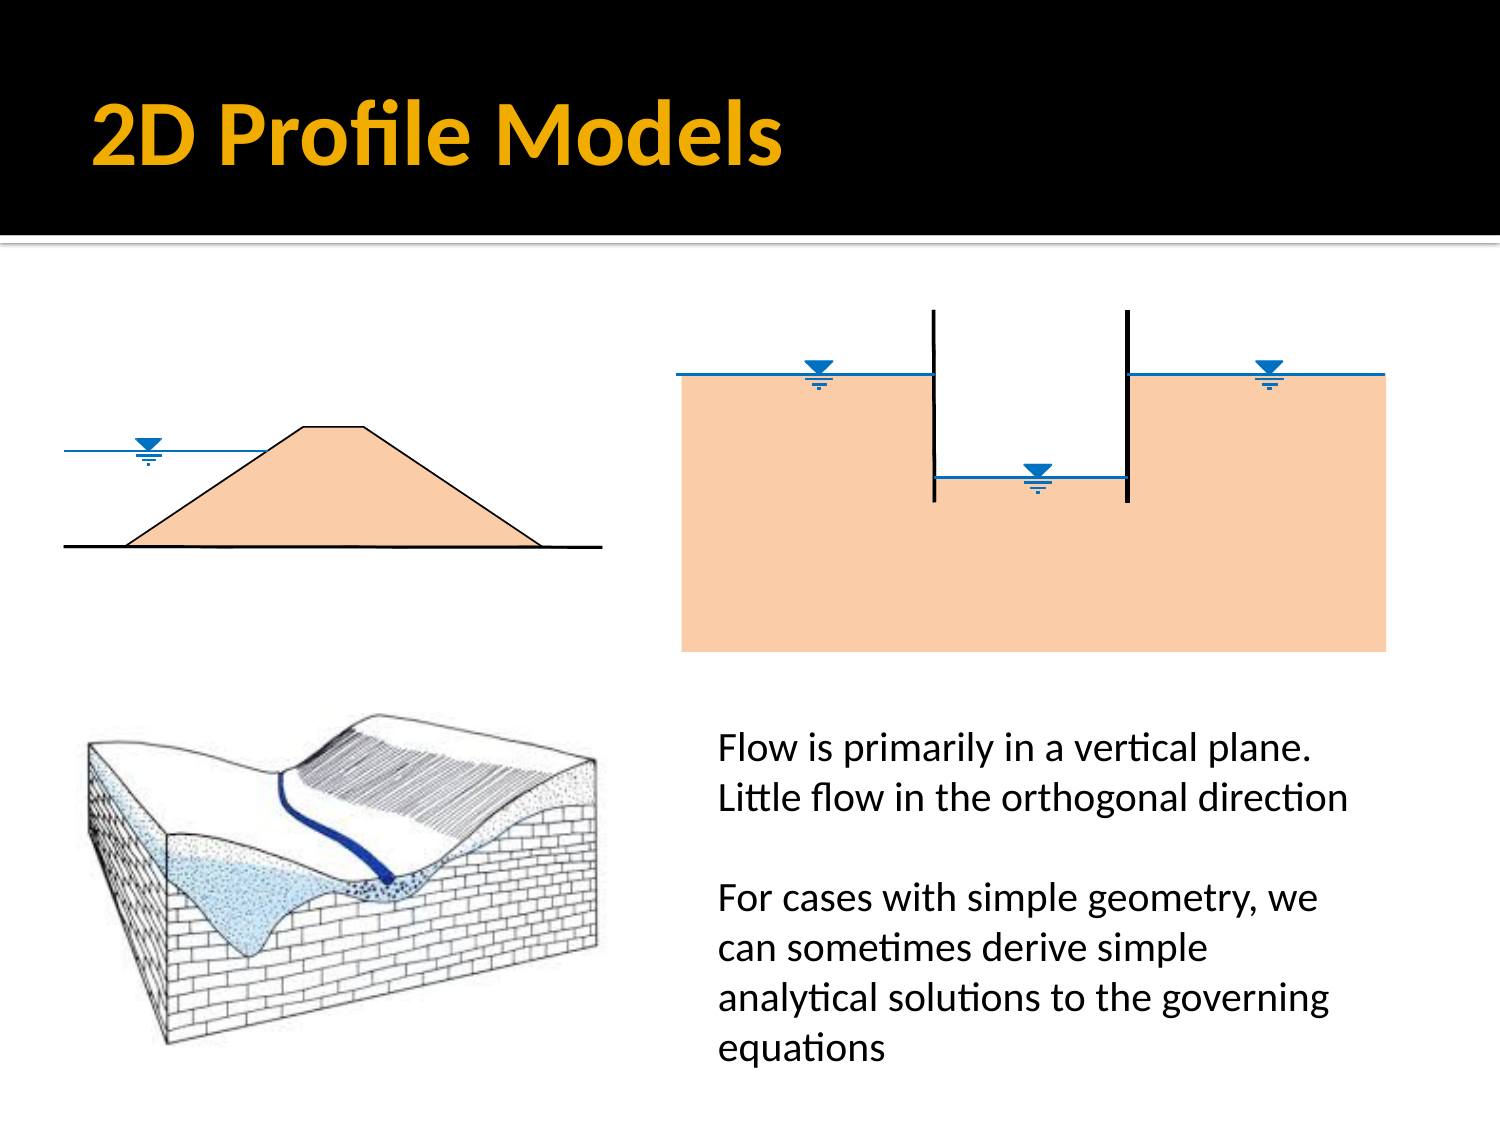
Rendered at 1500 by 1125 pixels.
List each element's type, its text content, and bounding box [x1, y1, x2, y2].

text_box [674, 308, 1388, 654]
title 2D Profile Models [75, 25, 1425, 231]
text_box Flow is primarily in a vertical plane. Little flow in the orthogonal direction For cases with simple geometry, we can sometimes derive simple analytical solutions to the governing equations [703, 712, 1391, 1078]
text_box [62, 424, 604, 551]
picture [74, 712, 609, 1053]
